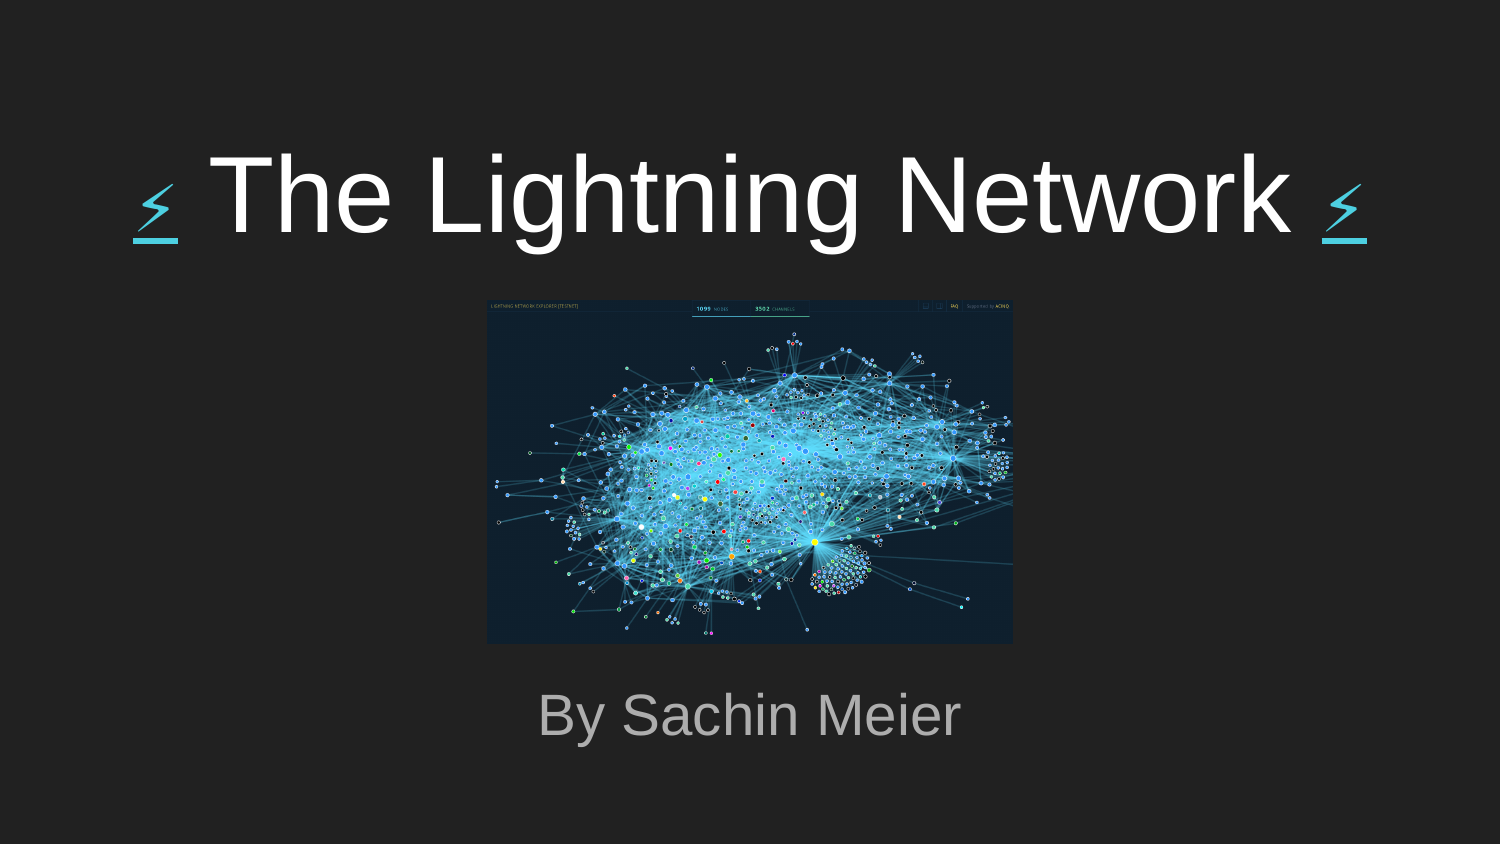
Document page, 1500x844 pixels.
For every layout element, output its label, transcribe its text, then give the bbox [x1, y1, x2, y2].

title ⚡ The Lightning Network ⚡ [51, 82, 1449, 270]
subtitle By Sachin Meier [51, 662, 1449, 793]
picture [487, 300, 1013, 644]
